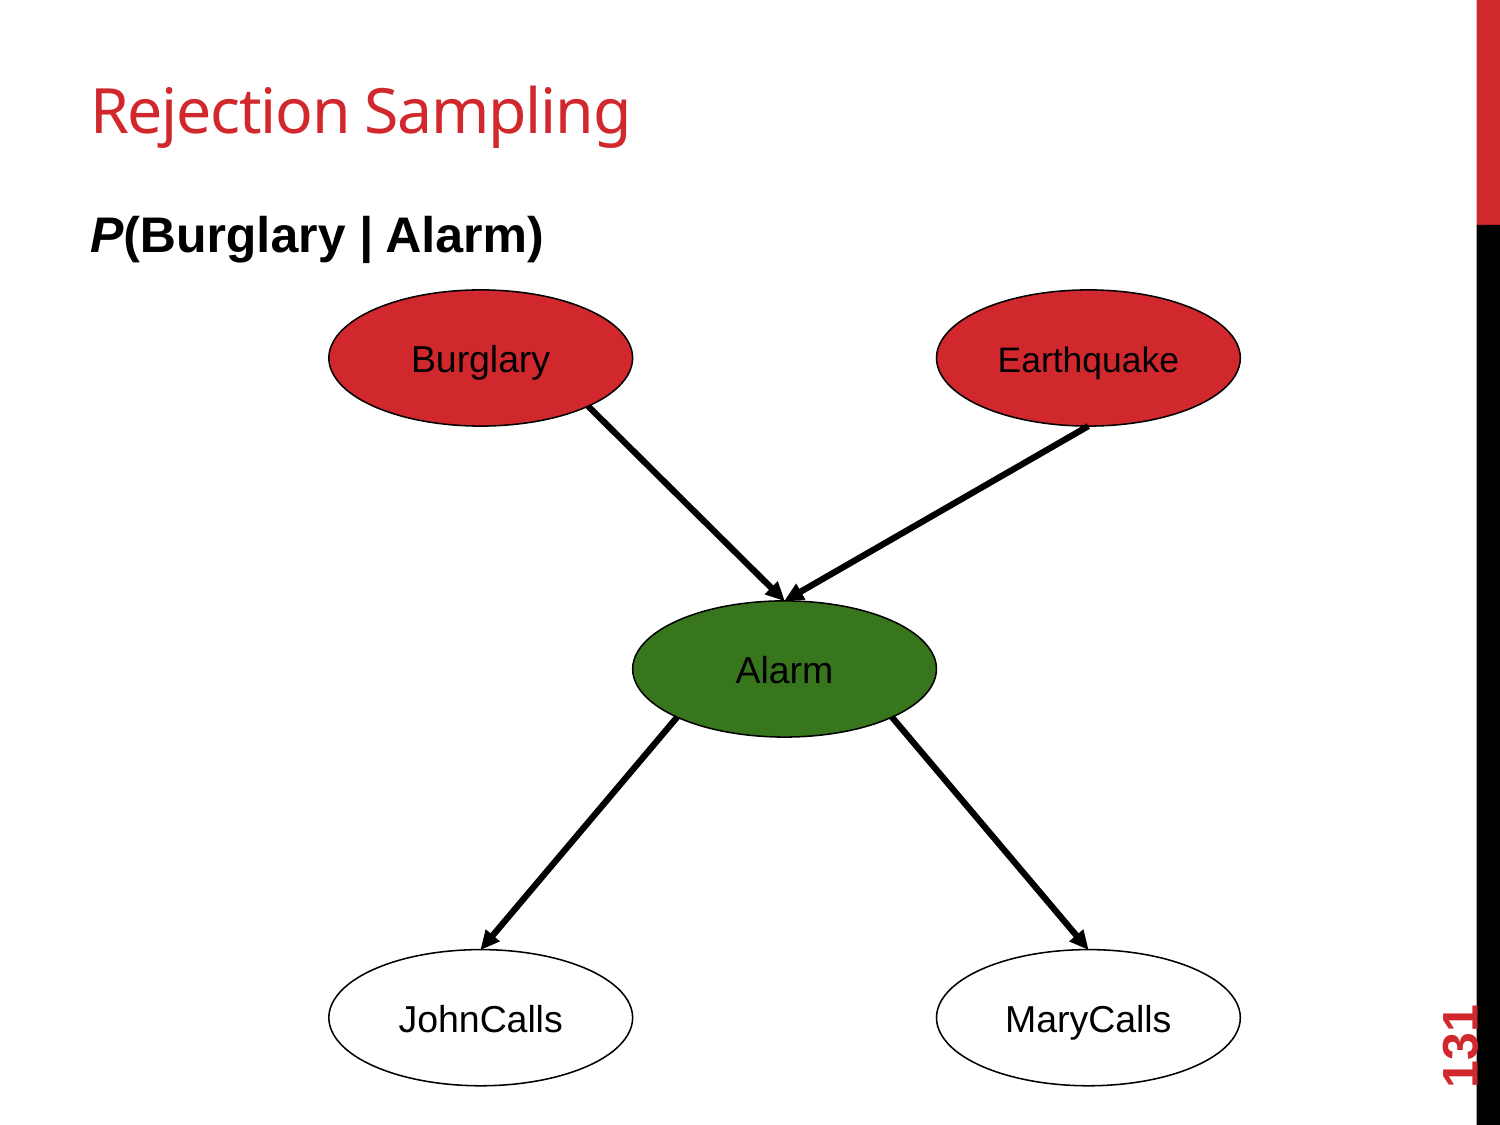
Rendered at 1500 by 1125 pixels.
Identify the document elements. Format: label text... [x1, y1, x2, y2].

text_box Alarm [632, 607, 937, 738]
text_box JohnCalls [328, 949, 633, 1086]
text_box Earthquake [936, 289, 1241, 426]
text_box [891, 716, 1089, 951]
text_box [480, 716, 678, 951]
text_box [784, 425, 1089, 602]
title Rejection Sampling [75, 25, 1401, 154]
text_box MaryCalls [936, 949, 1241, 1086]
list P(Burglary | Alarm) [75, 195, 1401, 1104]
slide_number 131 [1427, 887, 1488, 1104]
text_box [587, 405, 785, 602]
text_box Burglary [328, 289, 633, 427]
